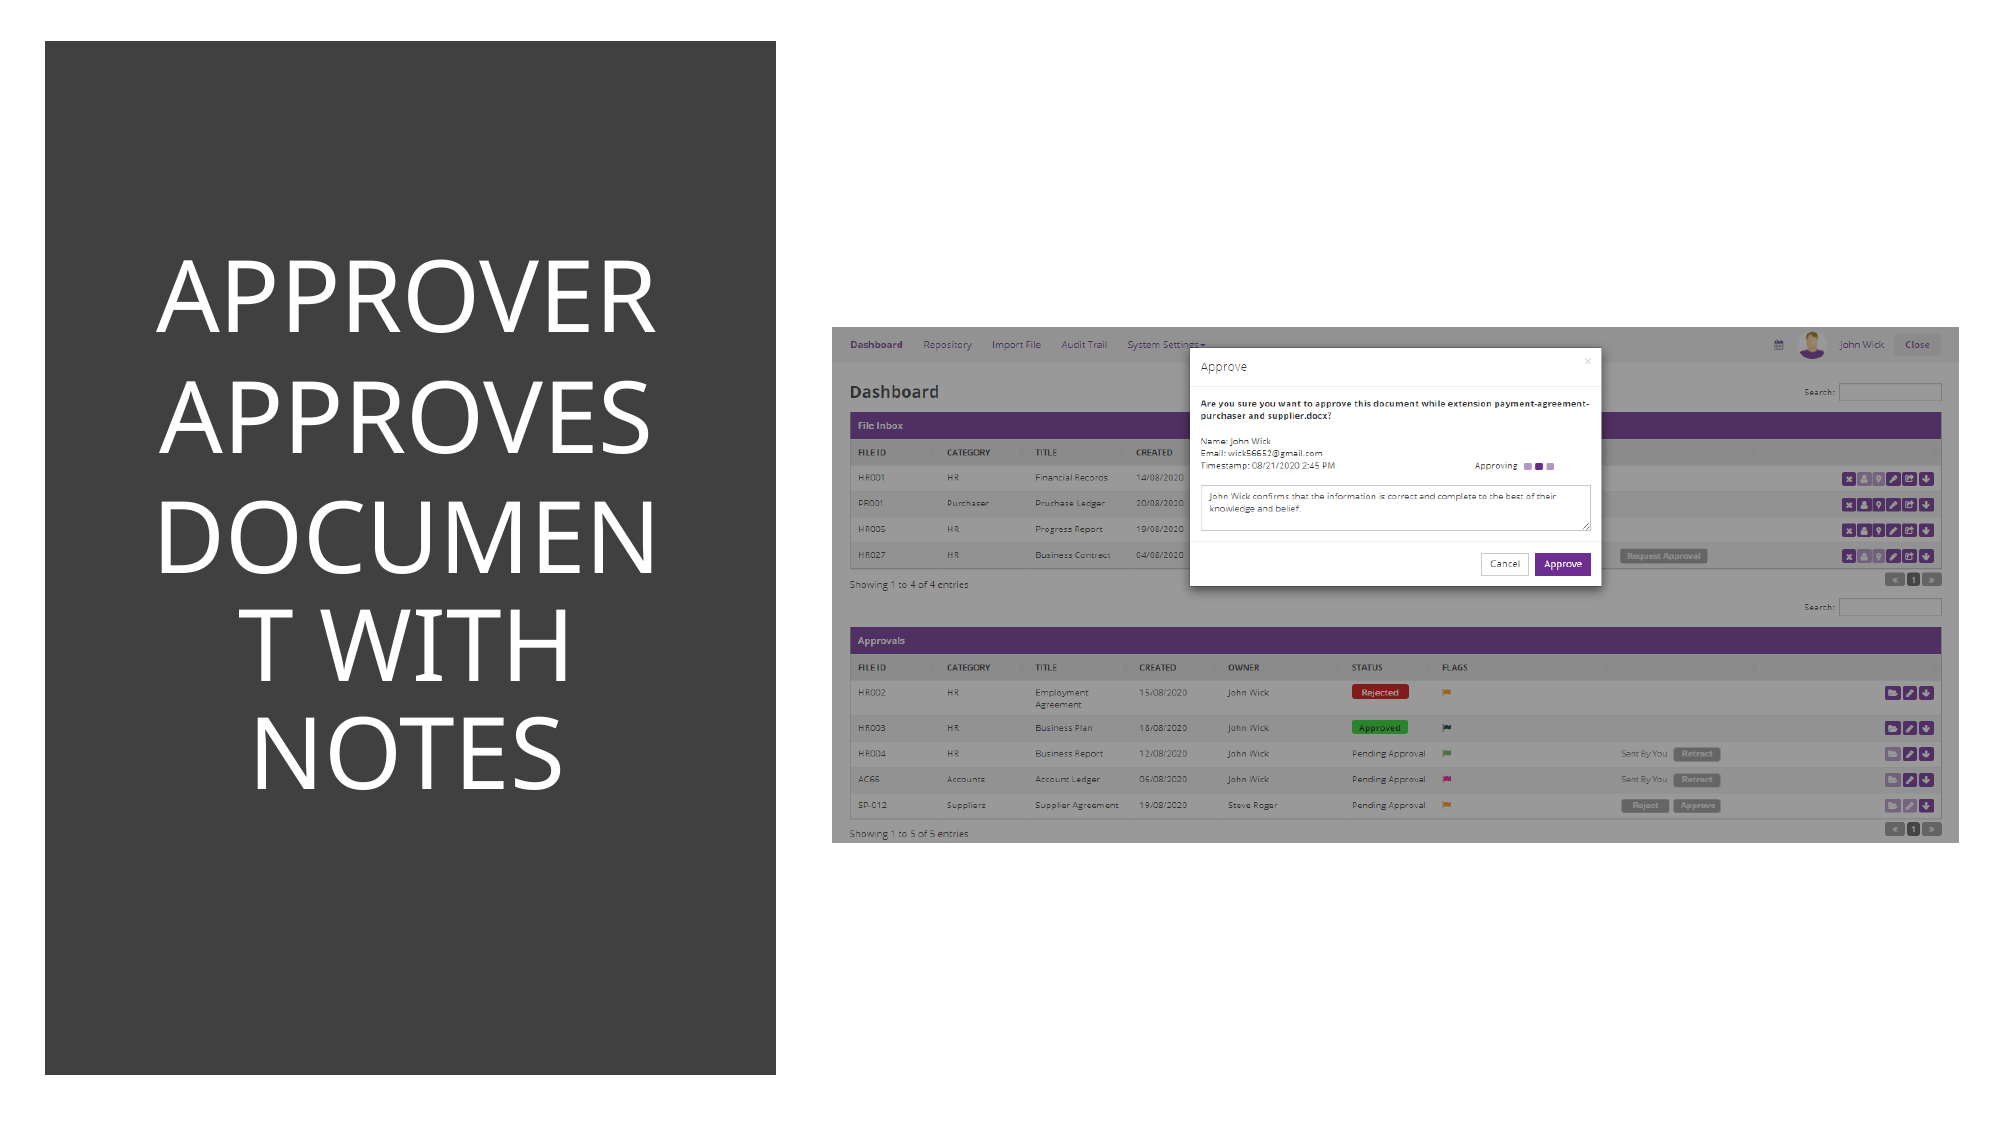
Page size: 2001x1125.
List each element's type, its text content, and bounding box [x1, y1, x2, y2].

picture [832, 327, 1959, 843]
text_box [54, 50, 767, 1066]
text_box APPROVER APPROVES DOCUMENT WITH NOTES [121, 121, 693, 936]
